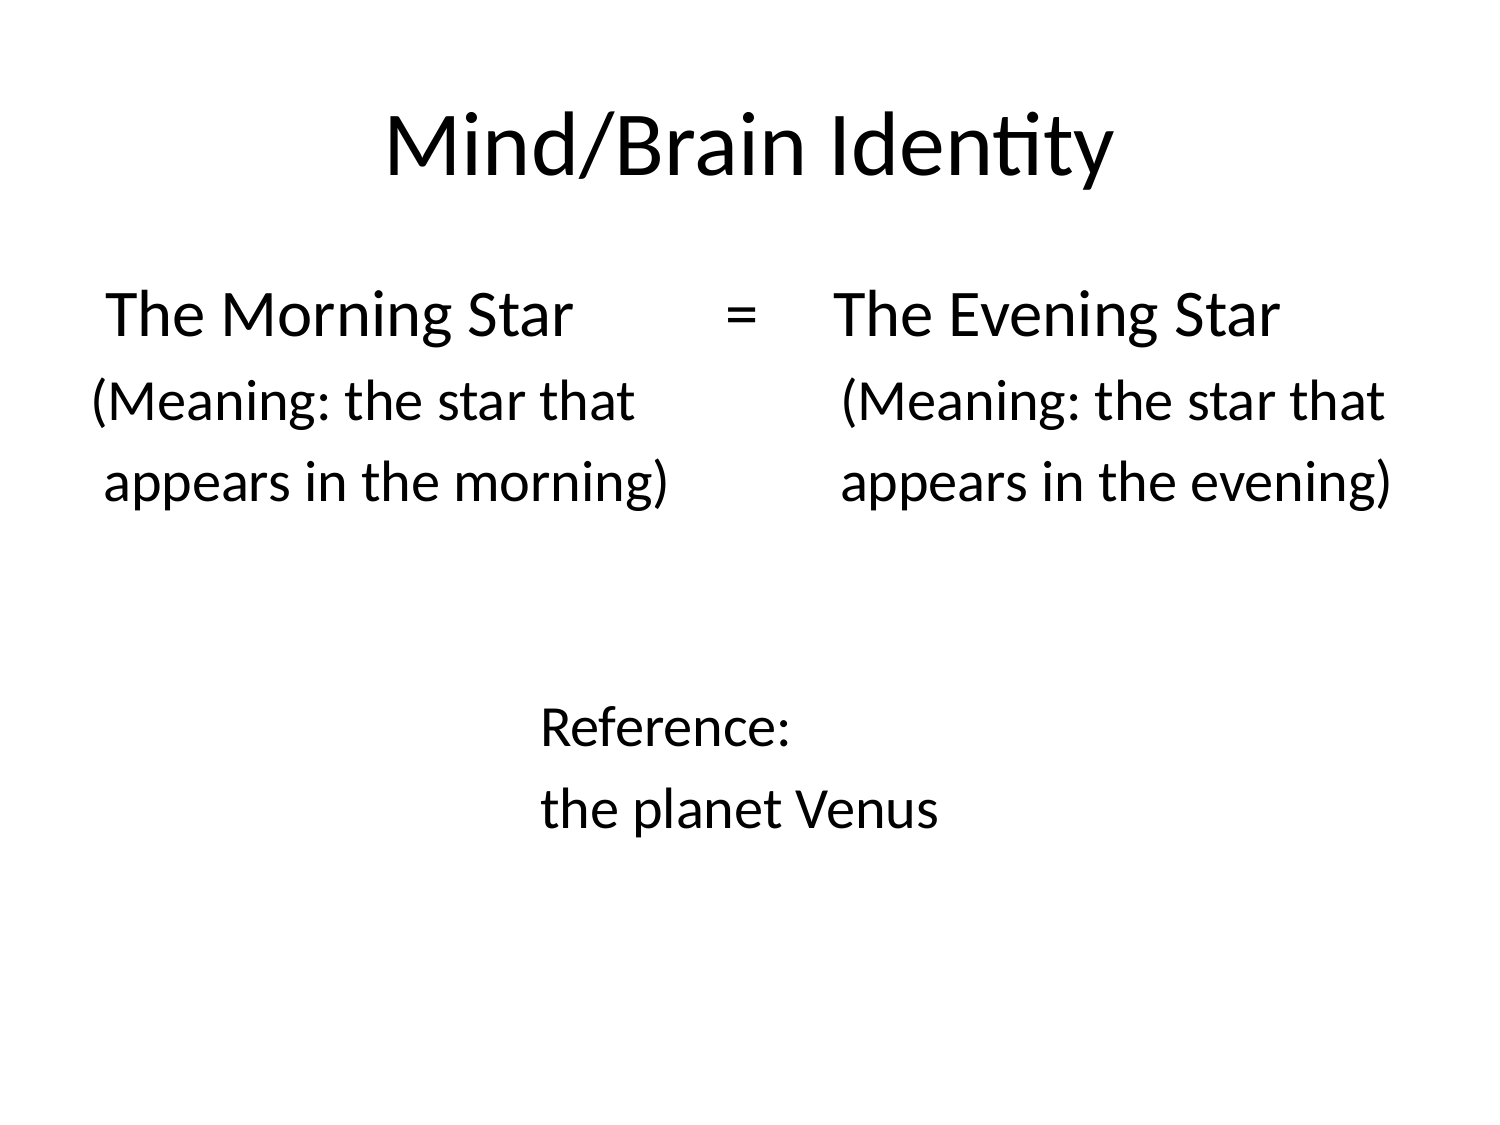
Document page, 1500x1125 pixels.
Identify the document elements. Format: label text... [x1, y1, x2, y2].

title Mind/Brain Identity [75, 45, 1425, 233]
list The Morning Star = The Evening Star (Meaning: the star that (Meaning: the star that appears in the morning) appears in the evening) Reference: the planet Venus [75, 262, 1425, 1005]
